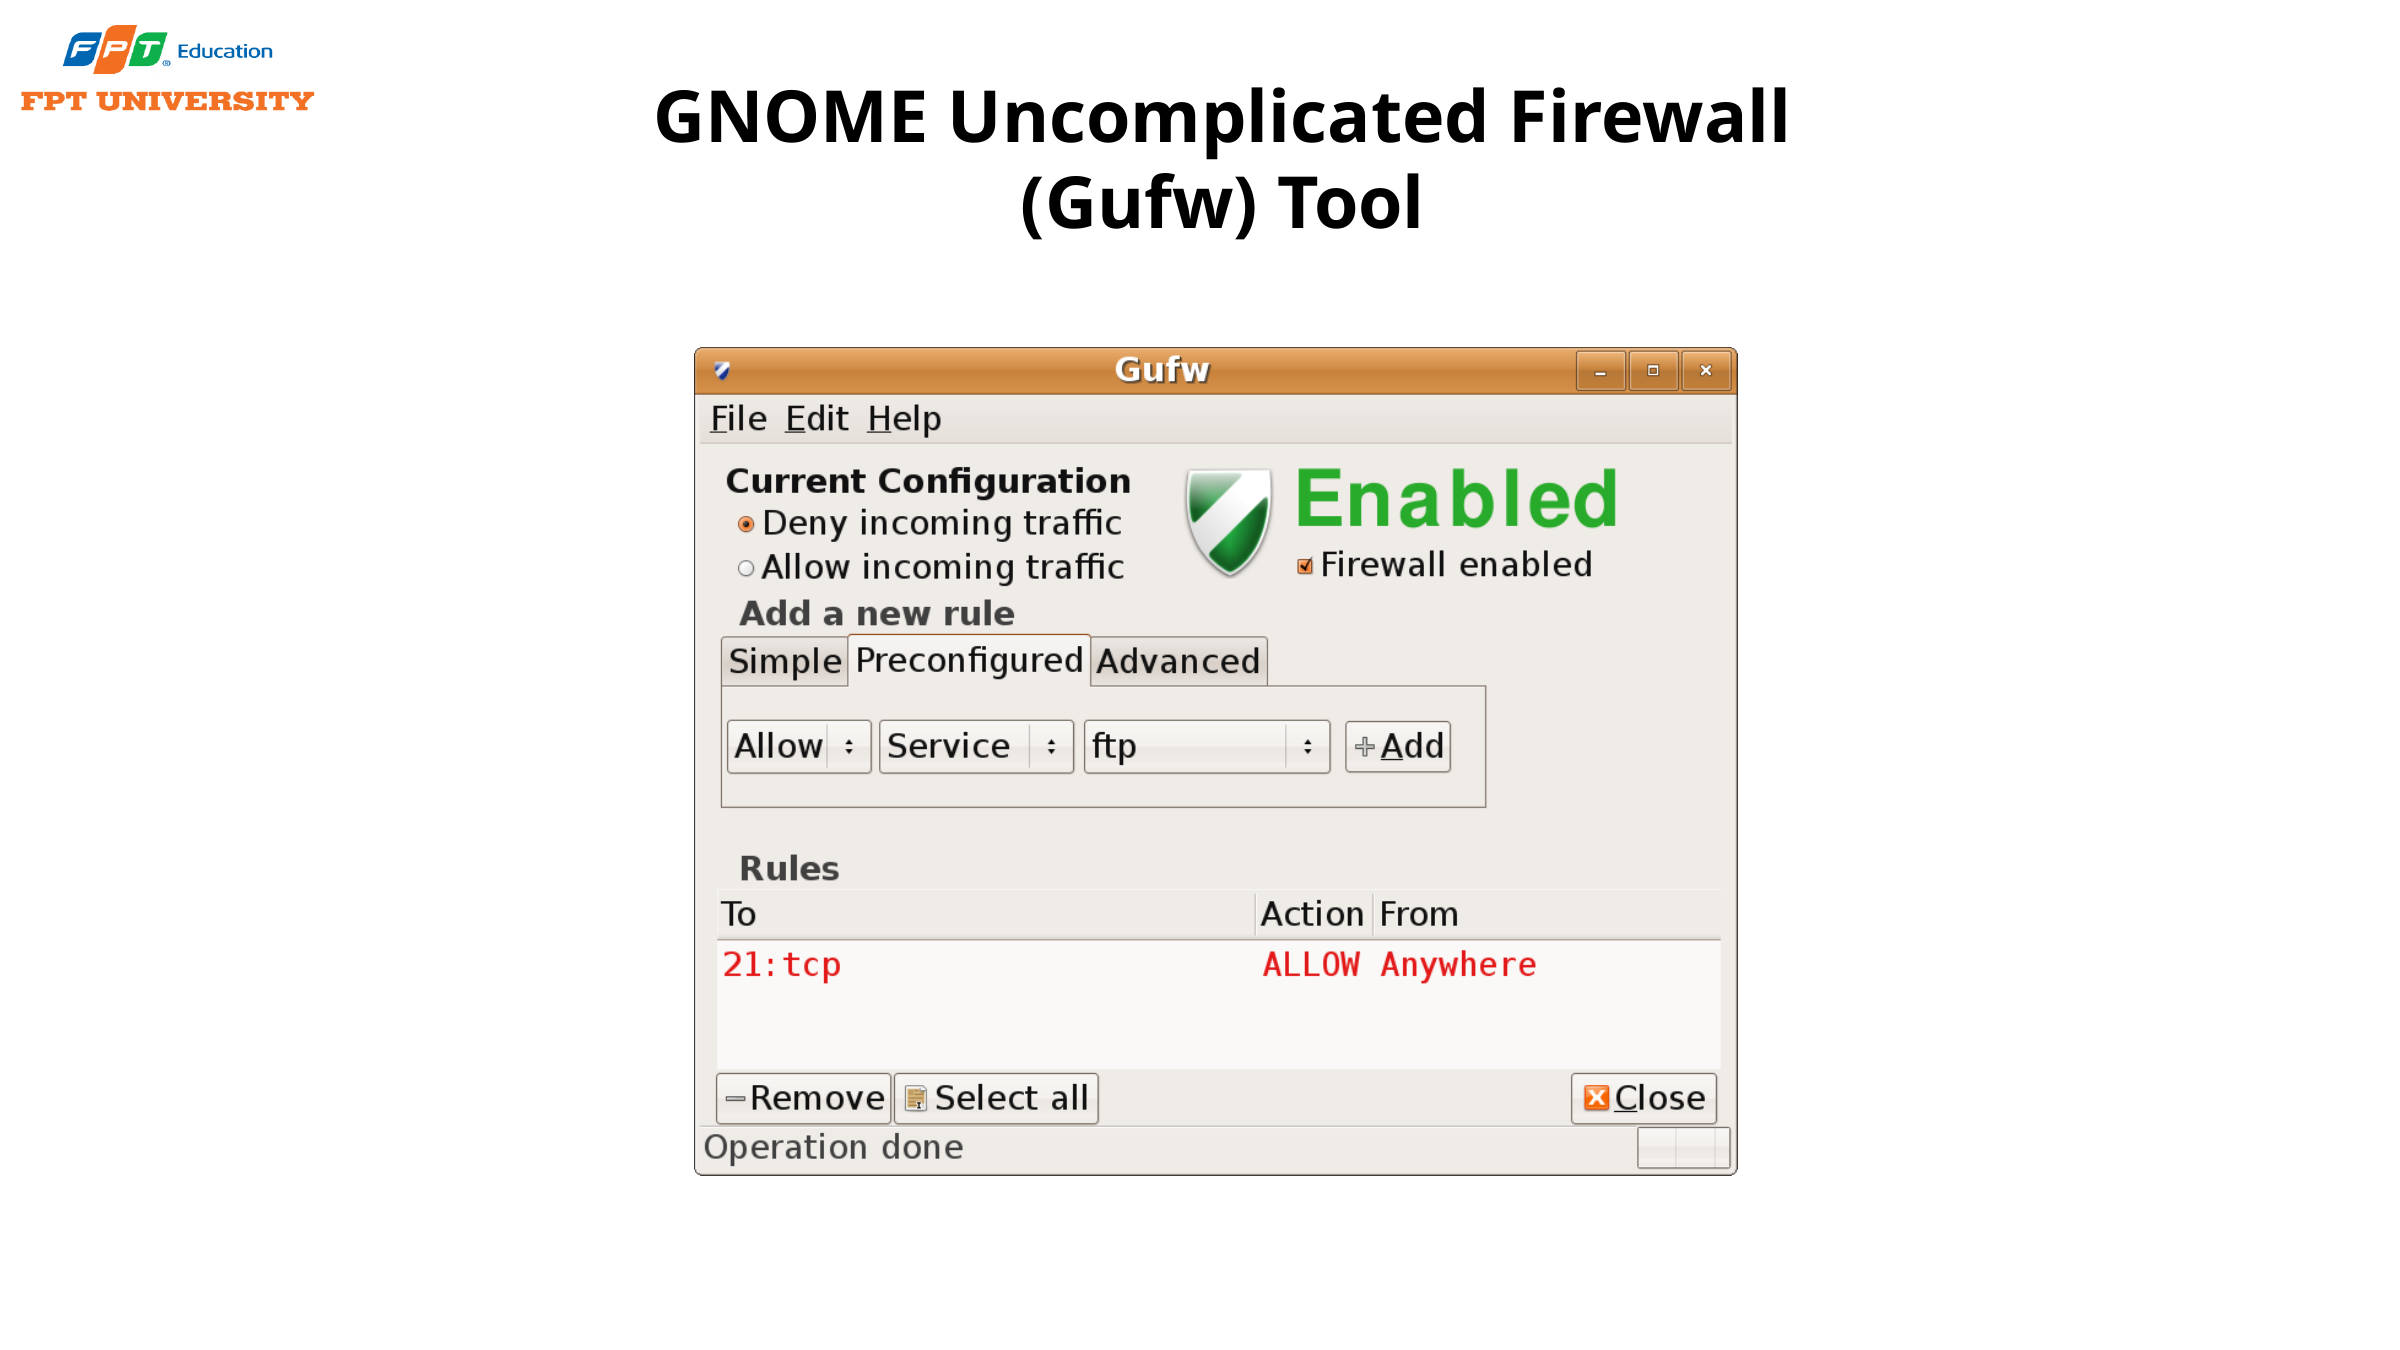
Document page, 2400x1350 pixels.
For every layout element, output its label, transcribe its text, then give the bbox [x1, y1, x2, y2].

picture [694, 347, 1738, 1177]
picture [0, 0, 325, 134]
title GNOME Uncomplicated Firewall (Gufw) Tool [405, 58, 2041, 255]
